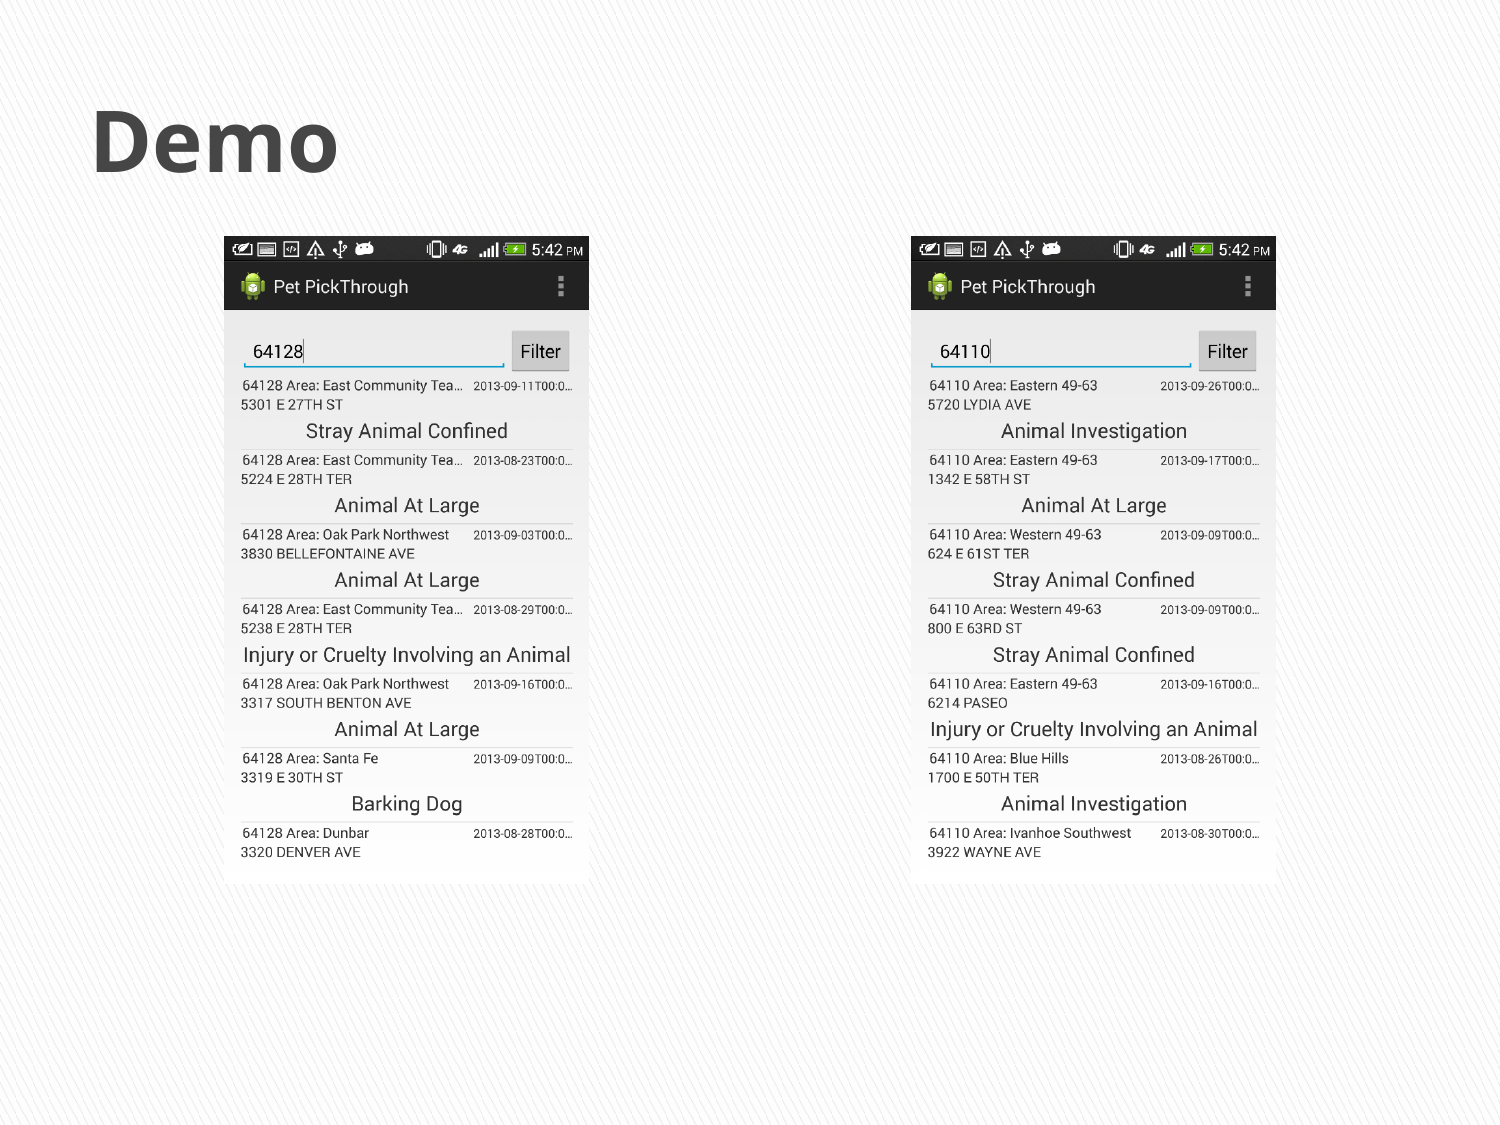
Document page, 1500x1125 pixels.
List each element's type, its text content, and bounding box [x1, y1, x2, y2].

title Demo [75, 44, 1425, 233]
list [224, 236, 589, 884]
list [911, 236, 1276, 884]
